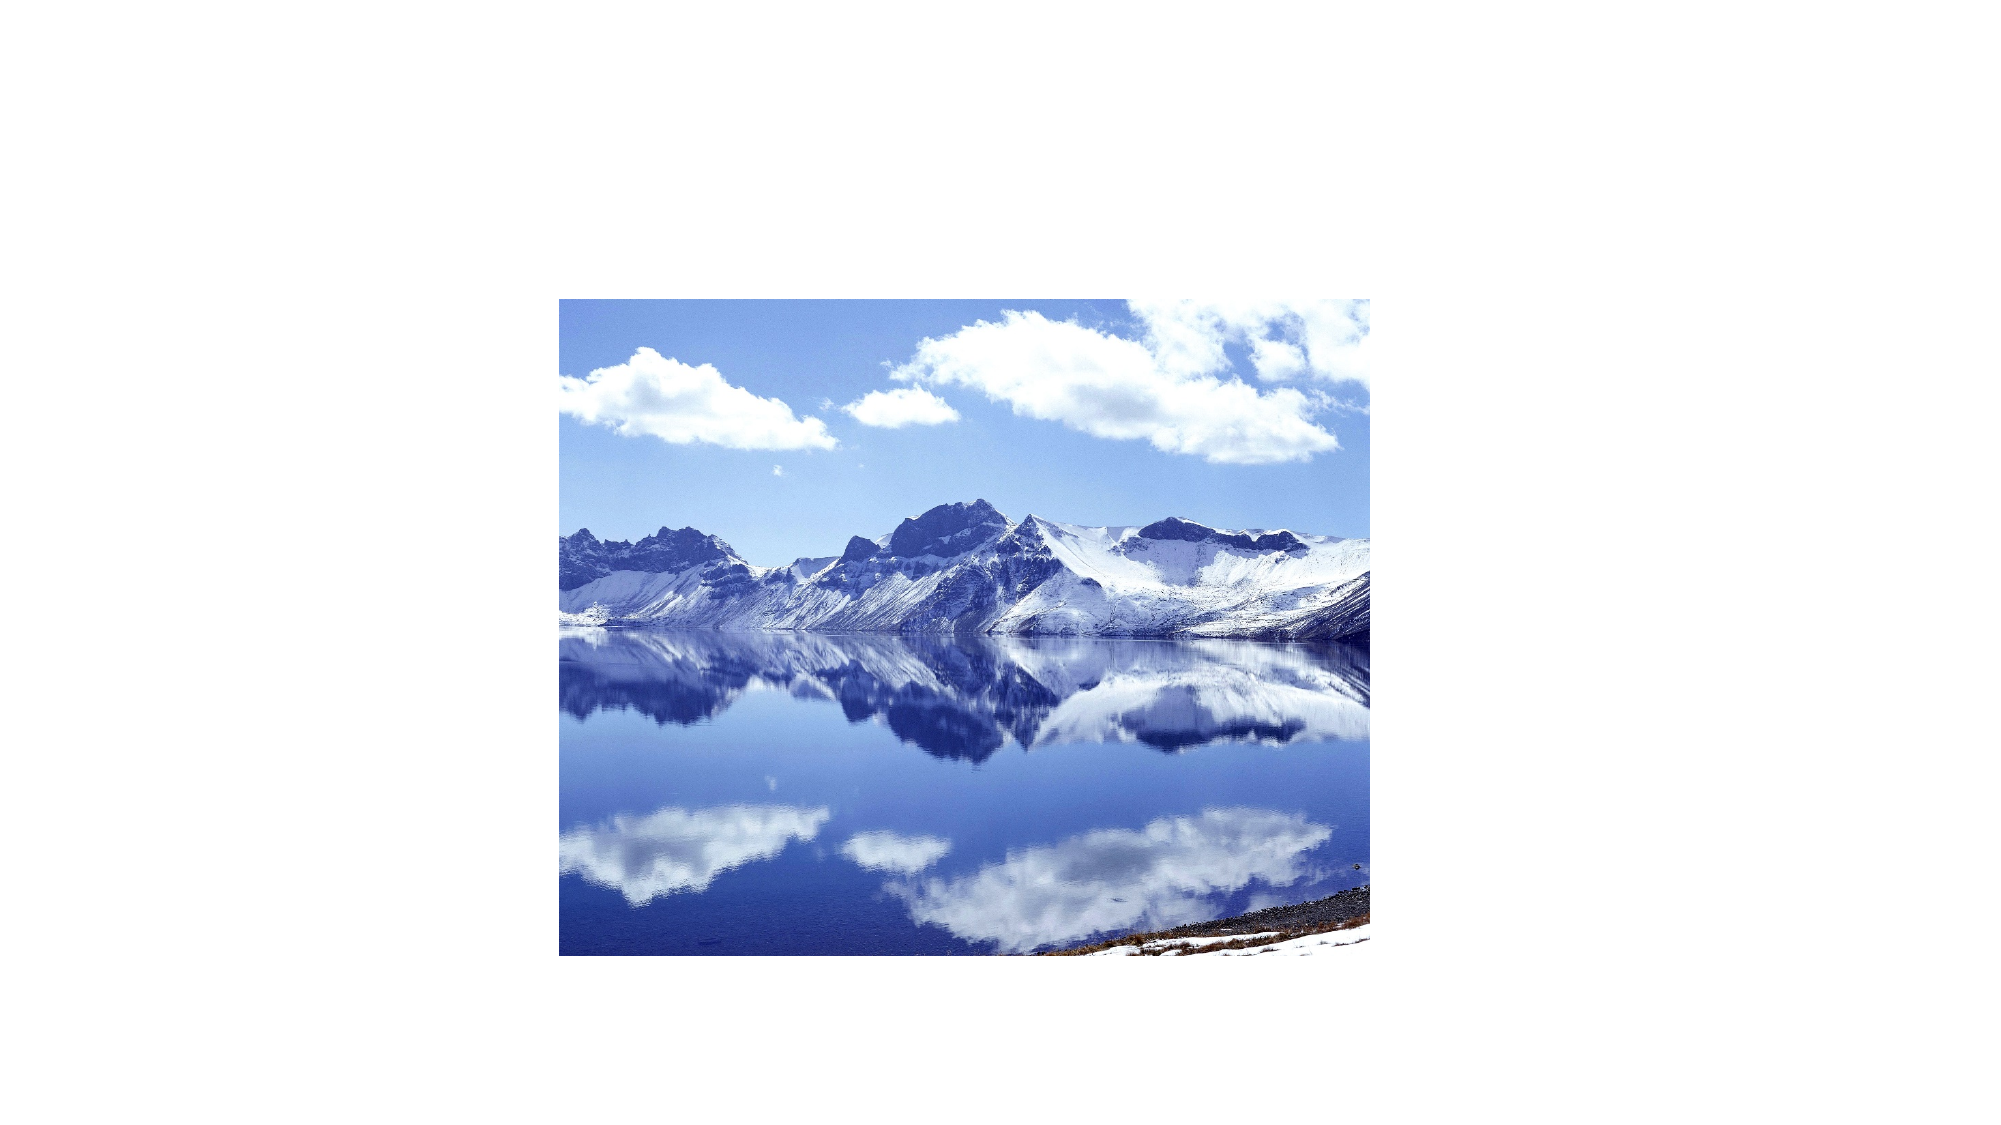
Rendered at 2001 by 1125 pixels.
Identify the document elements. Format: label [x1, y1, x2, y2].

list [558, 299, 1370, 956]
